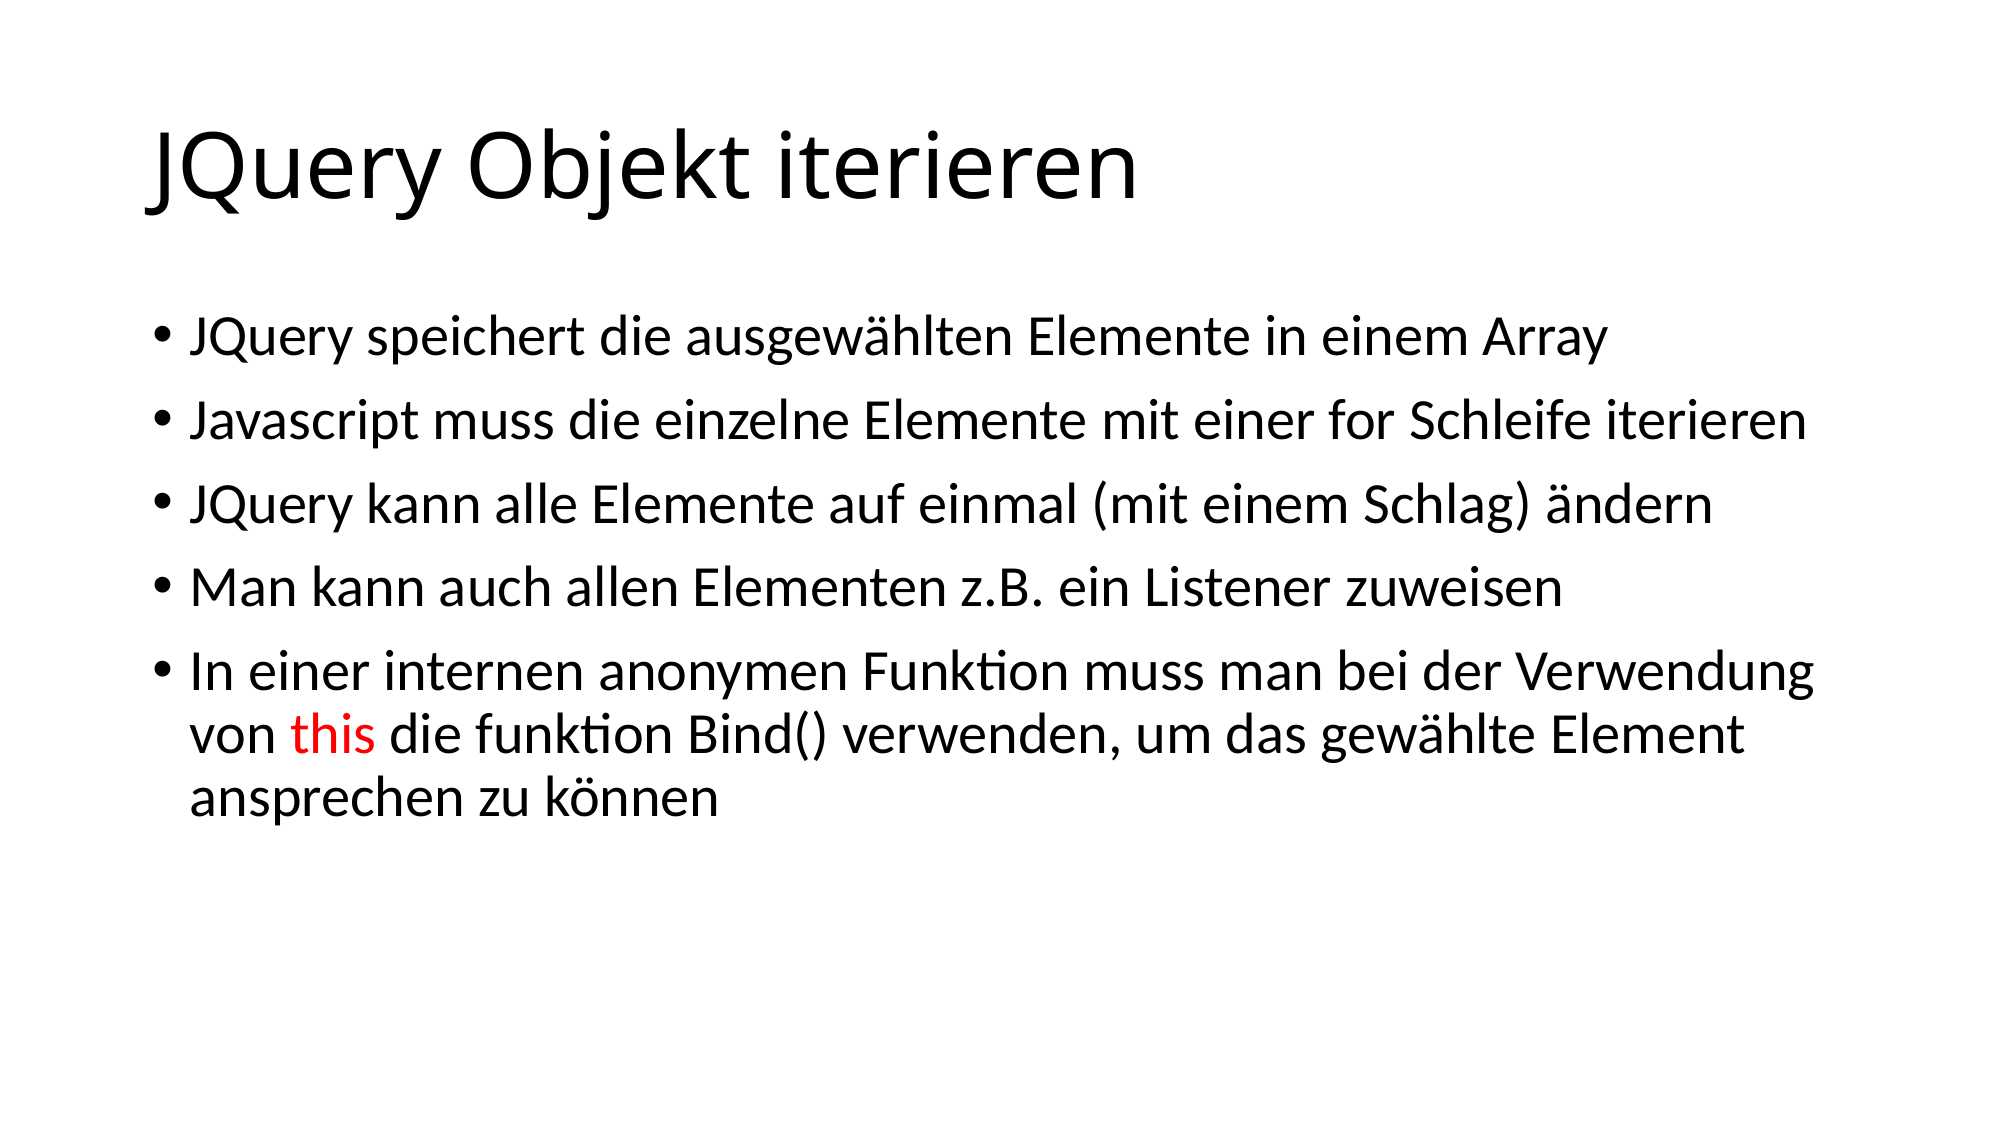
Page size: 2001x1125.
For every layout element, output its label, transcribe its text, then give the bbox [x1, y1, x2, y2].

list JQuery speichert die ausgewählten Elemente in einem Array Javascript muss die einzelne Elemente mit einer for Schleife iterieren JQuery kann alle Elemente auf einmal (mit einem Schlag) ändern Man kann auch allen Elementen z.B. ein Listener zuweisen In einer internen anonymen Funktion muss man bei der Verwendung von this die funktion Bind() verwenden, um das gewählte Element ansprechen zu können [137, 297, 1863, 1012]
title JQuery Objekt iterieren [137, 59, 1863, 278]
